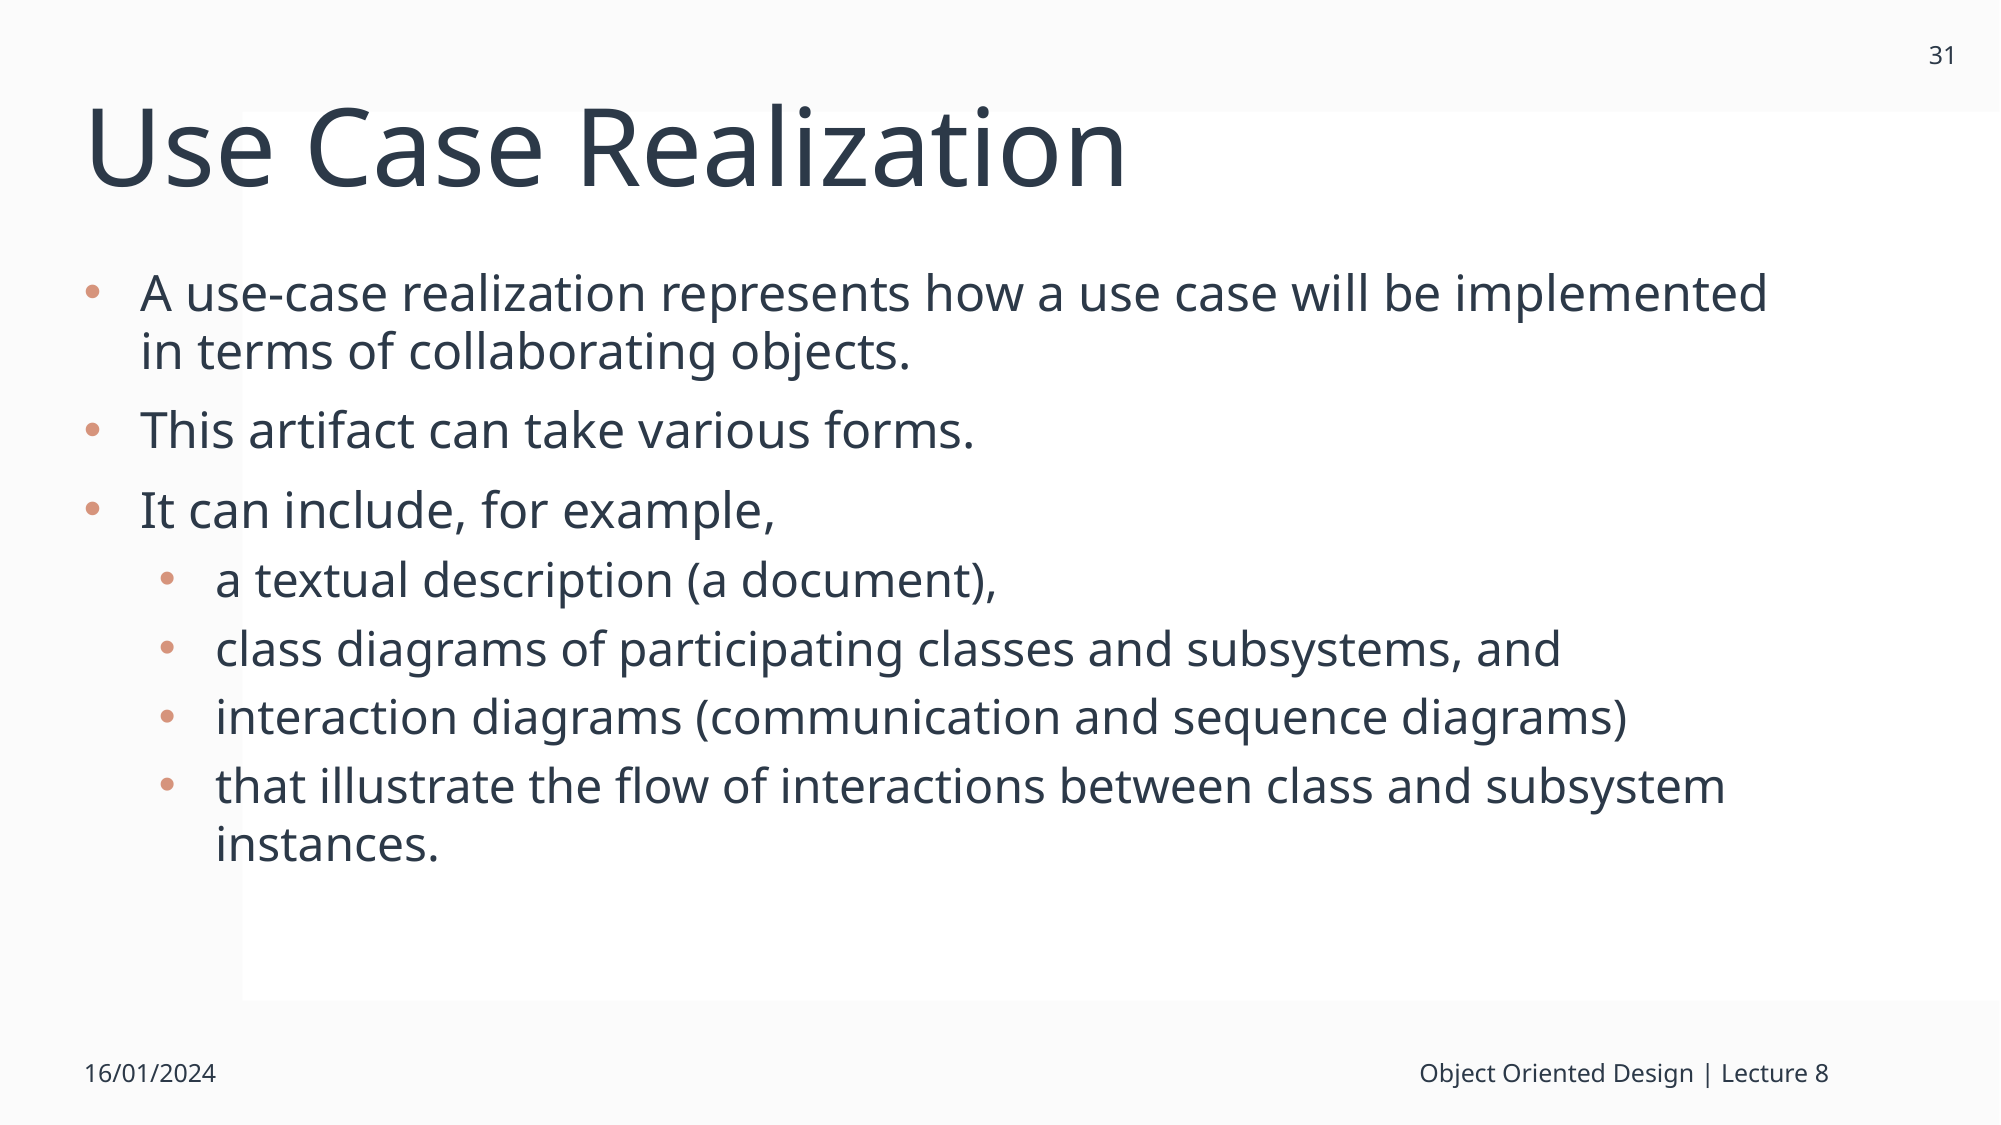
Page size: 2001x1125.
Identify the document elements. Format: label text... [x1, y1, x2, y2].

list A use-case realization represents how a use case will be implemented in terms of collaborating objects. This artifact can take various forms. It can include, for example, a textual description (a document), class diagrams of participating classes and subsystems, and interaction diagrams (communication and sequence diagrams) that illustrate the flow of interactions between class and subsystem instances. [68, 255, 1843, 990]
slide_number 31 [1886, 0, 2000, 113]
title Use Case Realization [68, 59, 1843, 244]
footer Object Oriented Design | Lecture 8 [618, 1020, 1845, 1125]
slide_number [68, 1020, 519, 1125]
